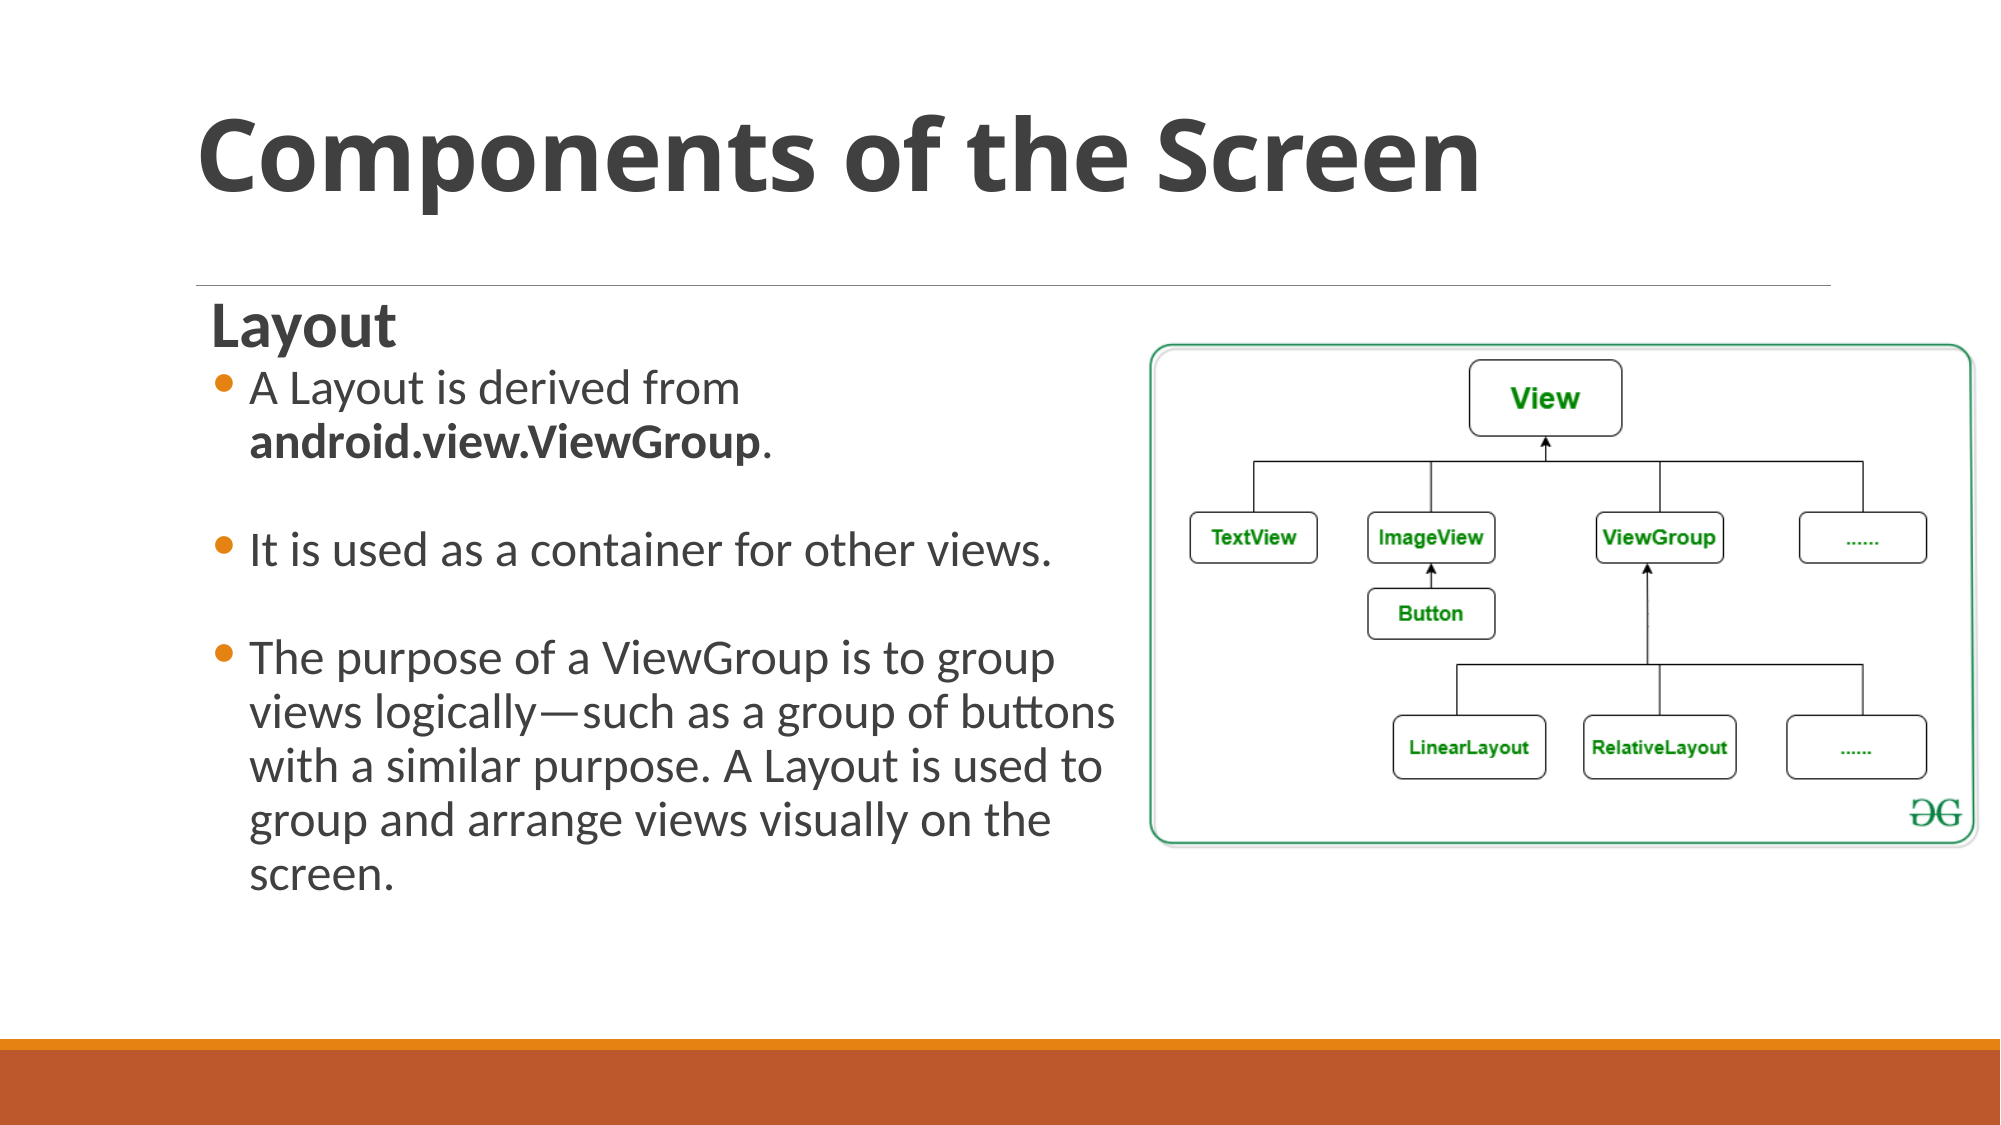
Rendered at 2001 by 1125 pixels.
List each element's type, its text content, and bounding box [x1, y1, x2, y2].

text_box Components of the Screen [180, 52, 1662, 271]
picture [1139, 333, 1987, 857]
text_box Layout A Layout is derived from android.view.ViewGroup. It is used as a container for other views. The purpose of a ViewGroup is to group views logically—such as a group of buttons with a similar purpose. A Layout is used to group and arrange views visually on the screen. [179, 281, 1148, 981]
